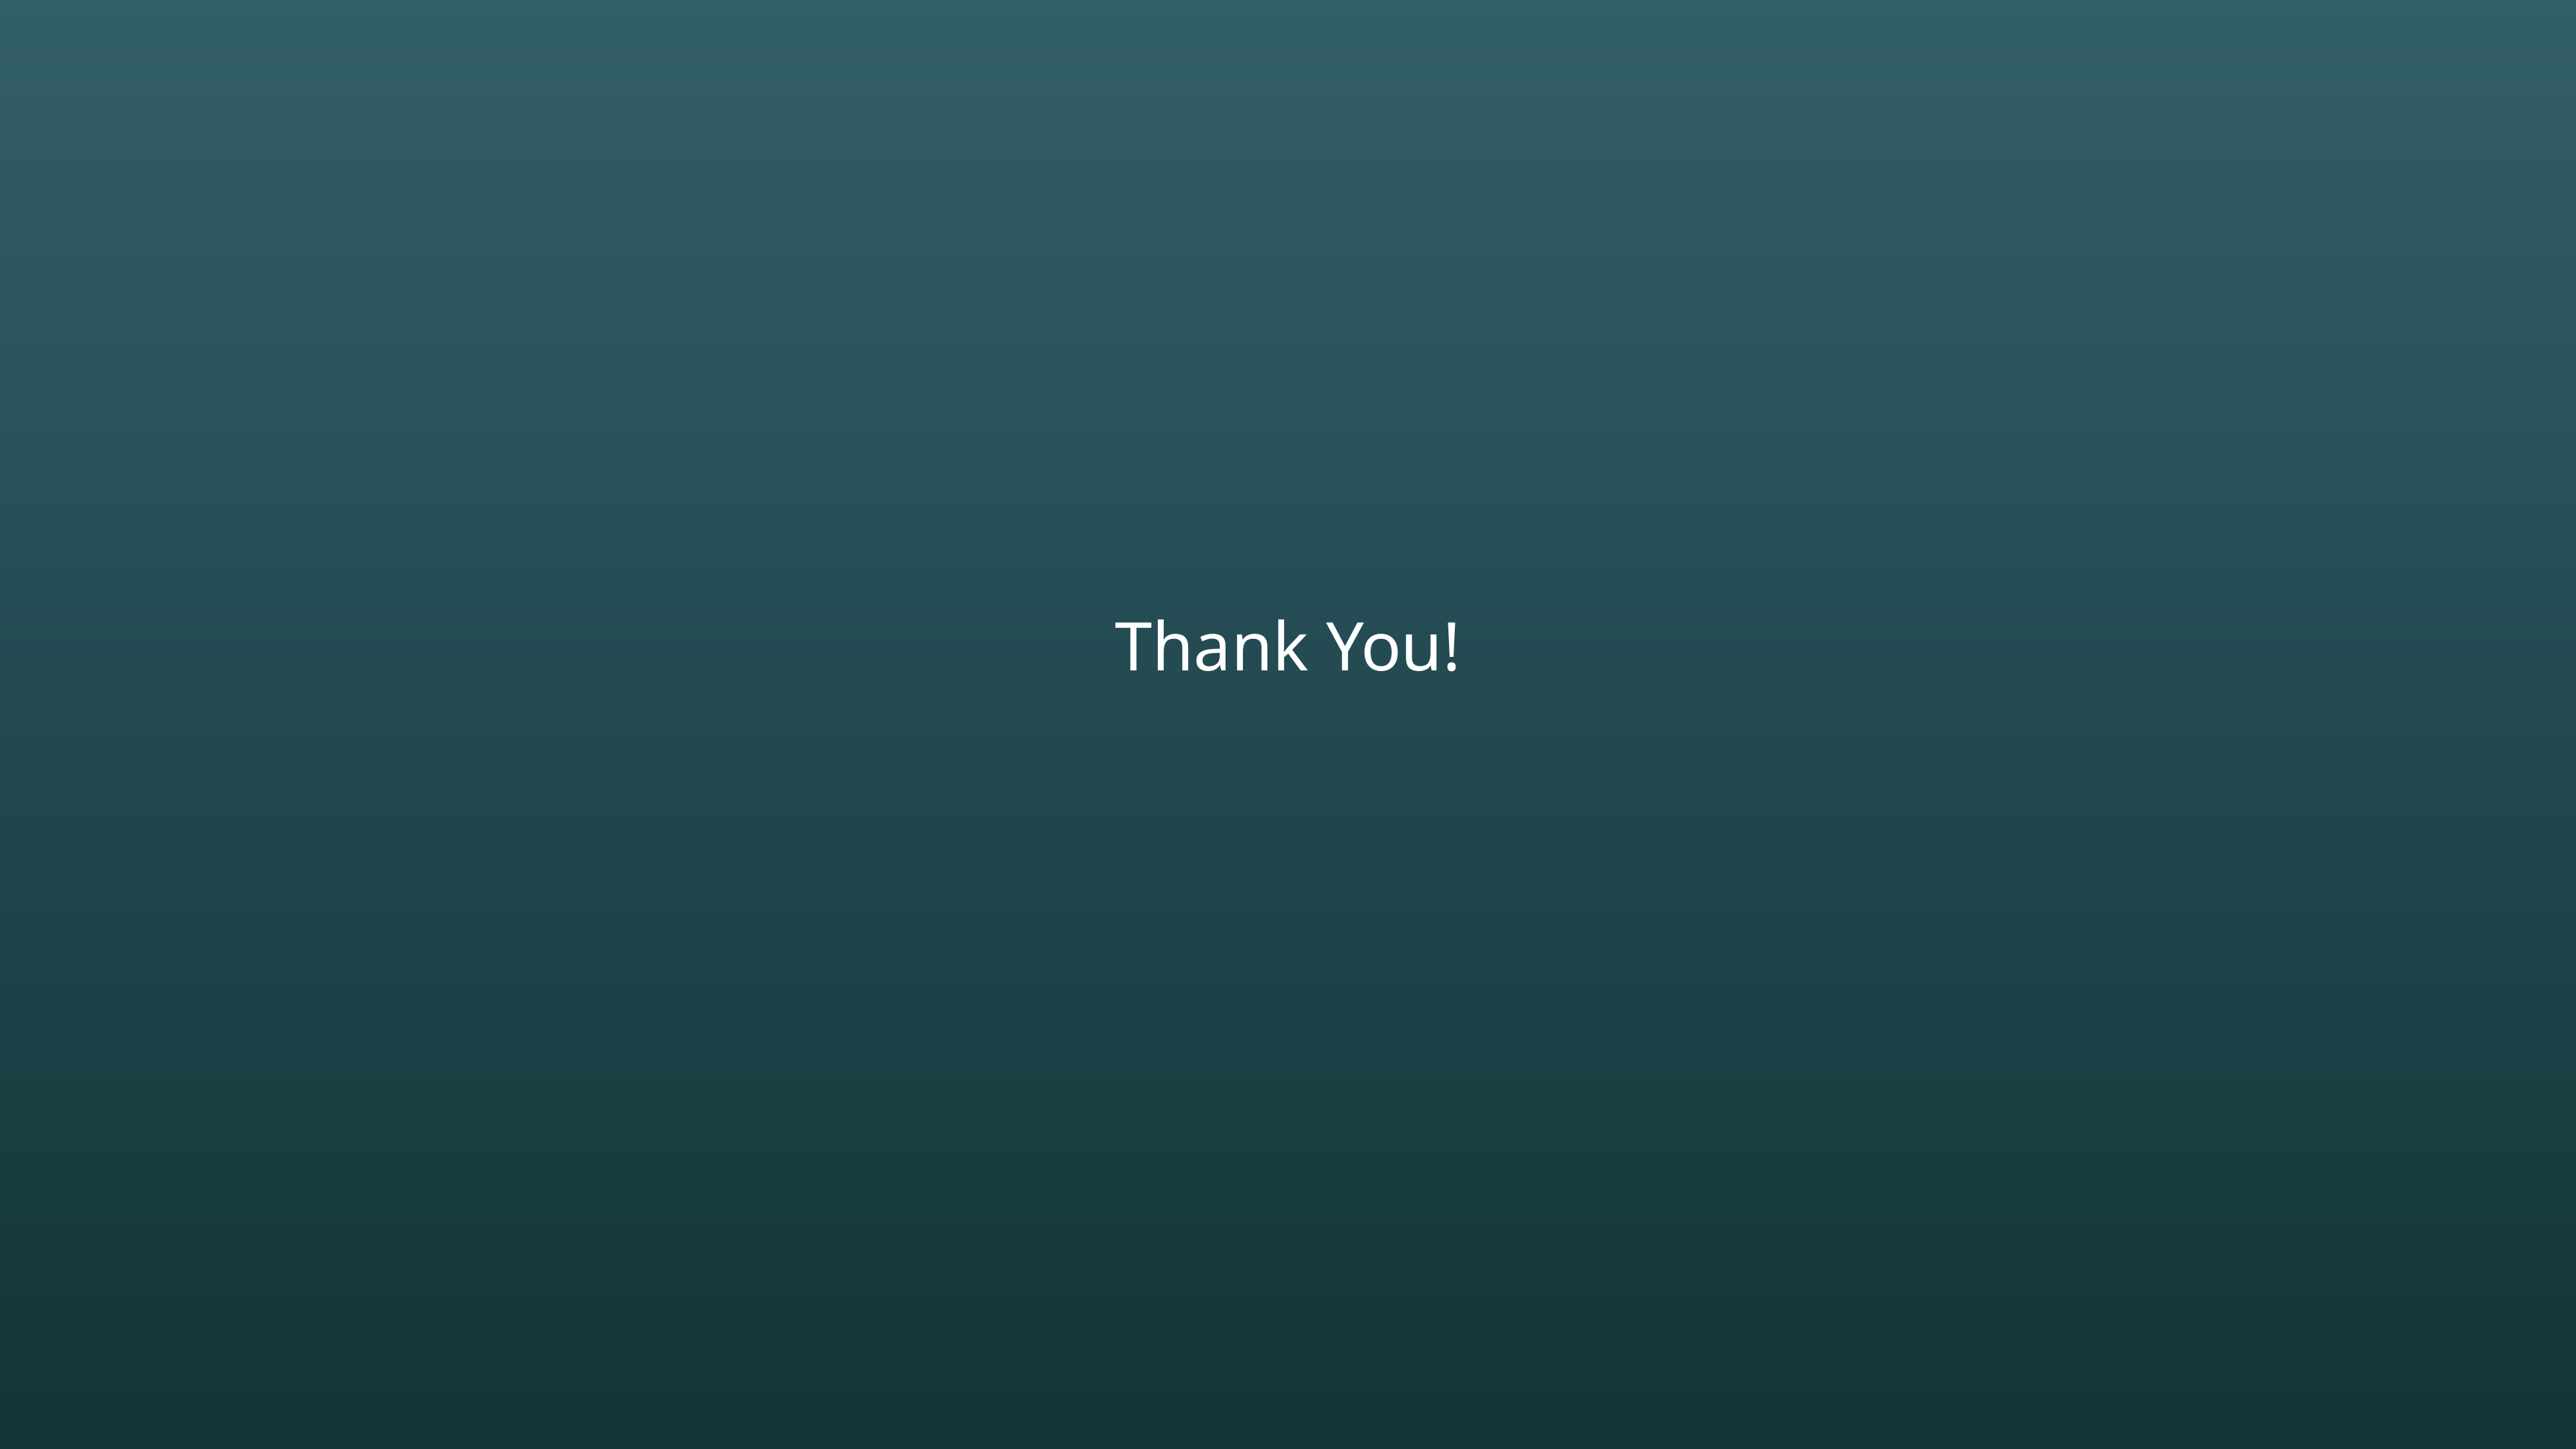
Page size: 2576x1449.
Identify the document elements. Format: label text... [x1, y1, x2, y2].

text_box Thank You! [749, 598, 1827, 690]
